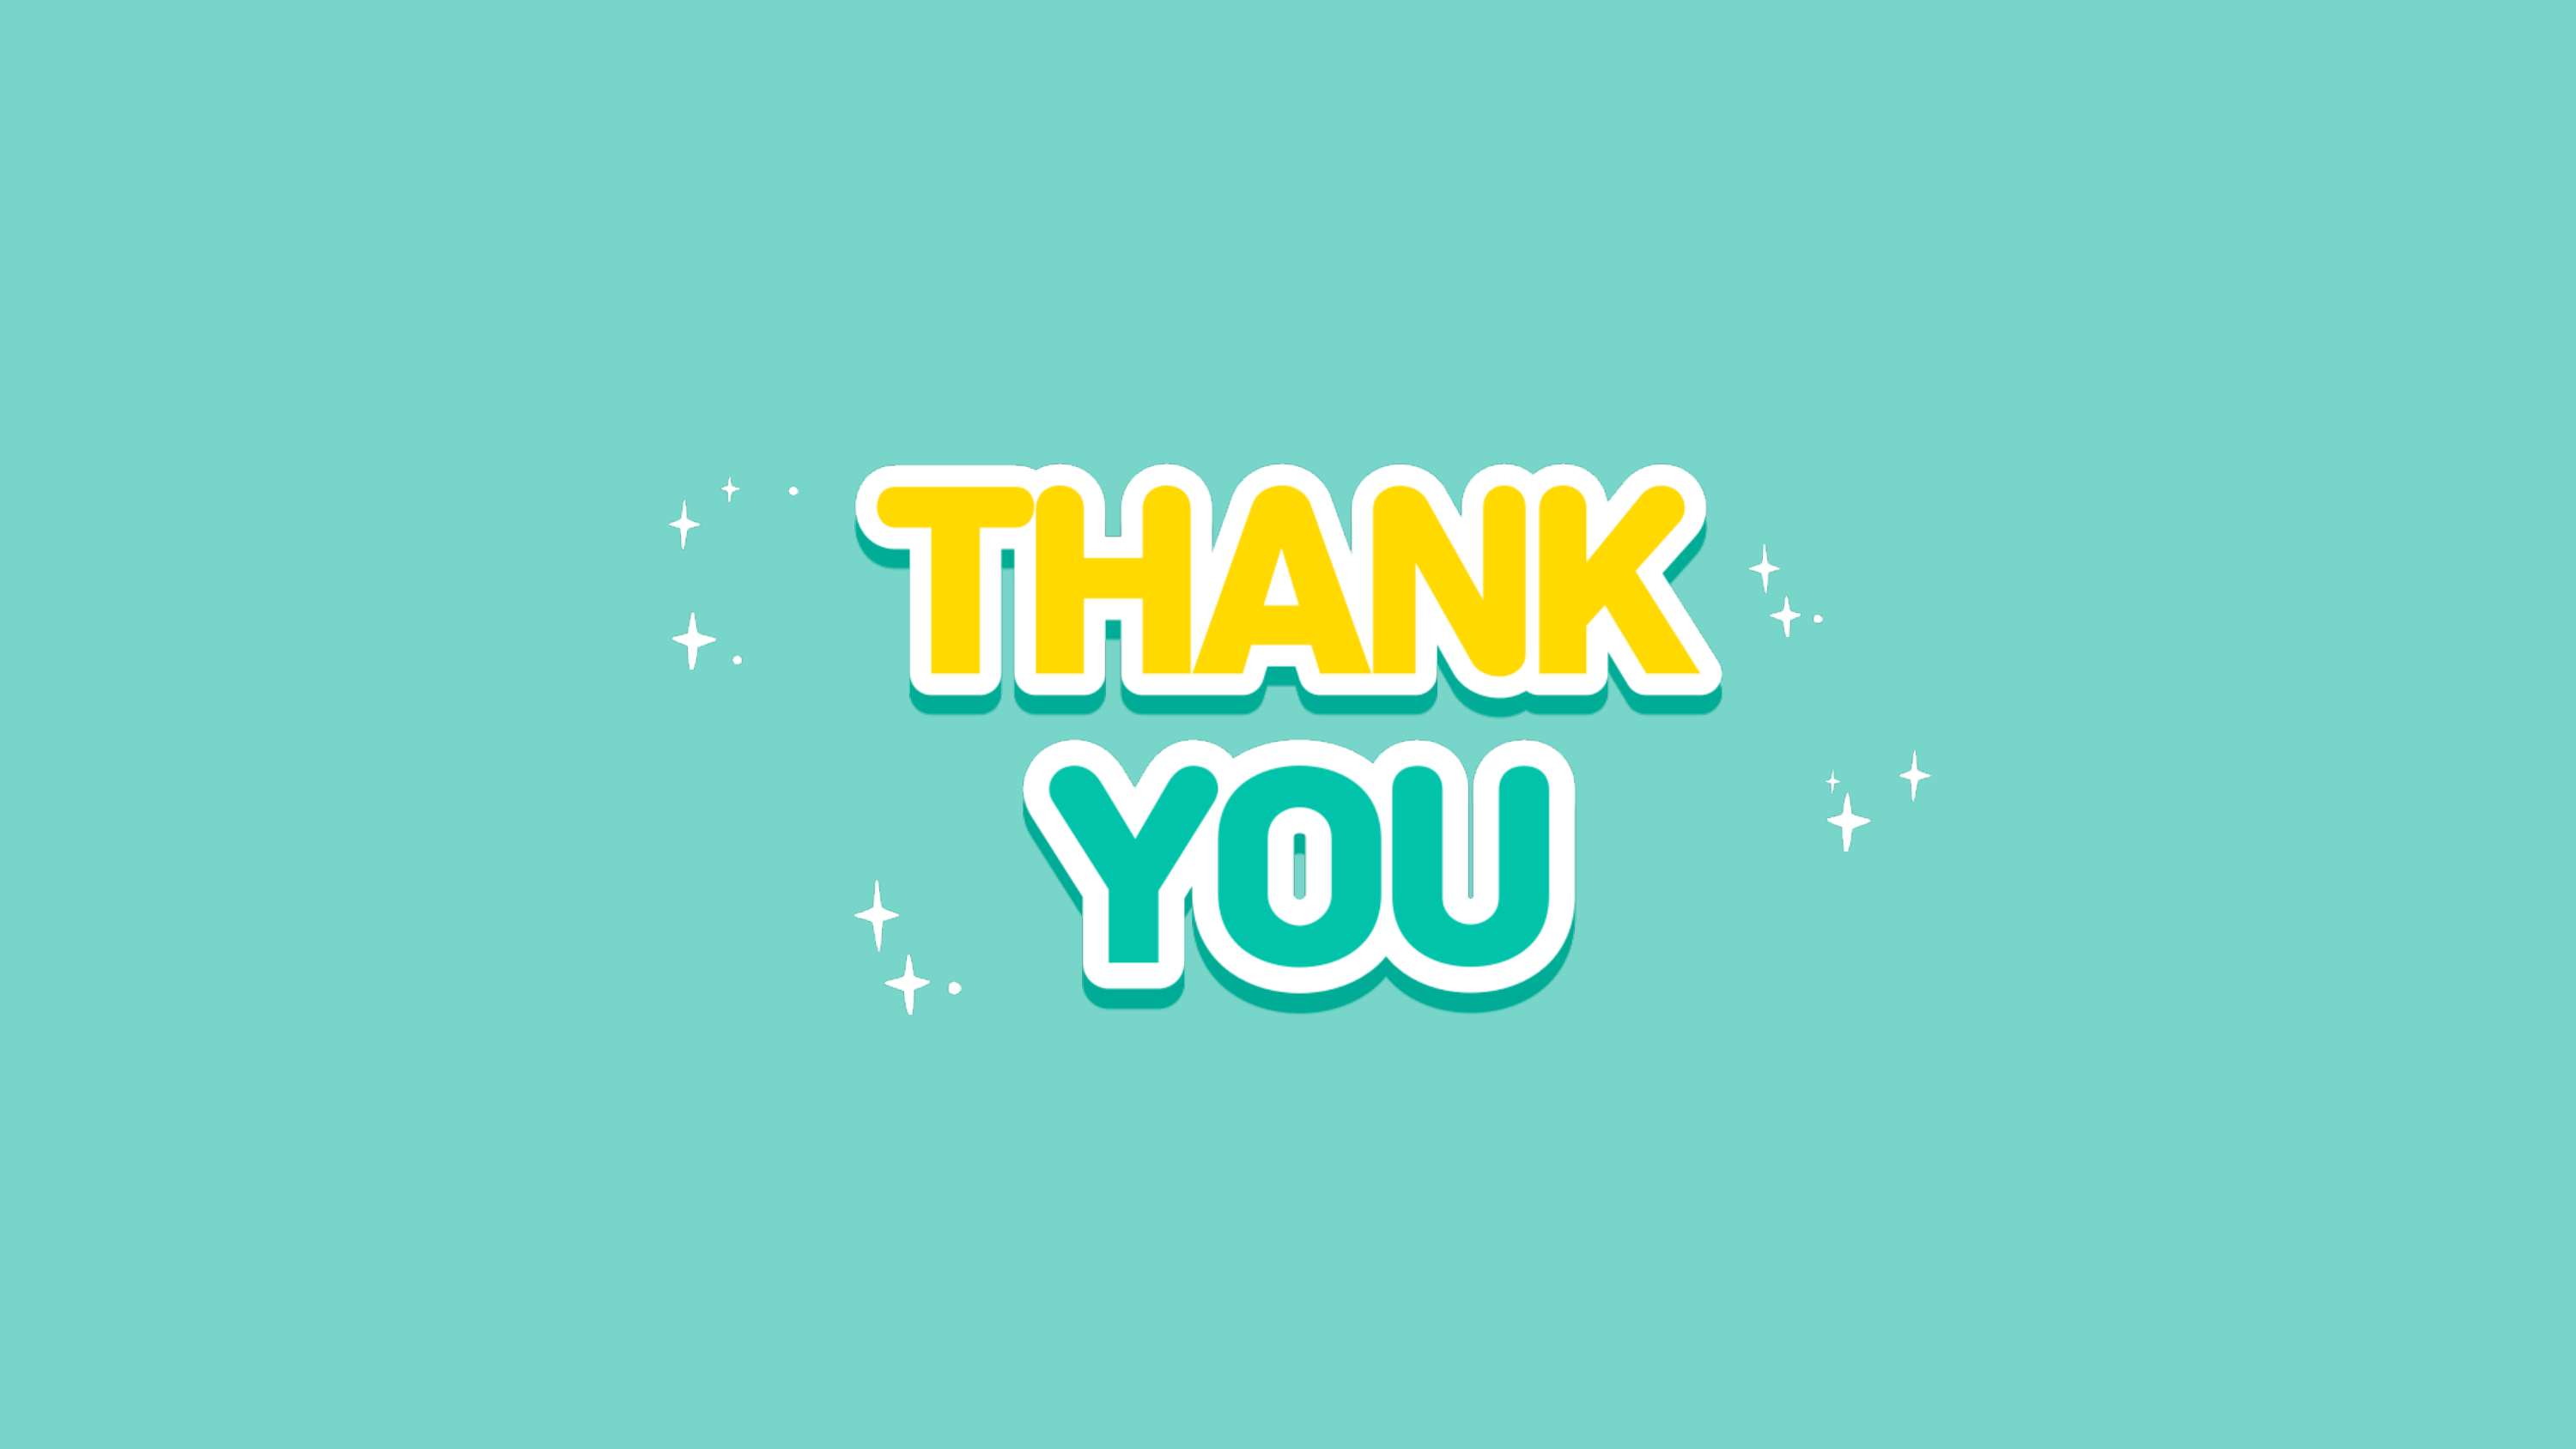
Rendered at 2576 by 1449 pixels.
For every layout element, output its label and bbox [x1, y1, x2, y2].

text_box [669, 476, 799, 670]
text_box [854, 880, 962, 1016]
text_box [1749, 544, 1823, 637]
text_box [1825, 750, 1931, 852]
picture [753, 328, 1981, 1307]
